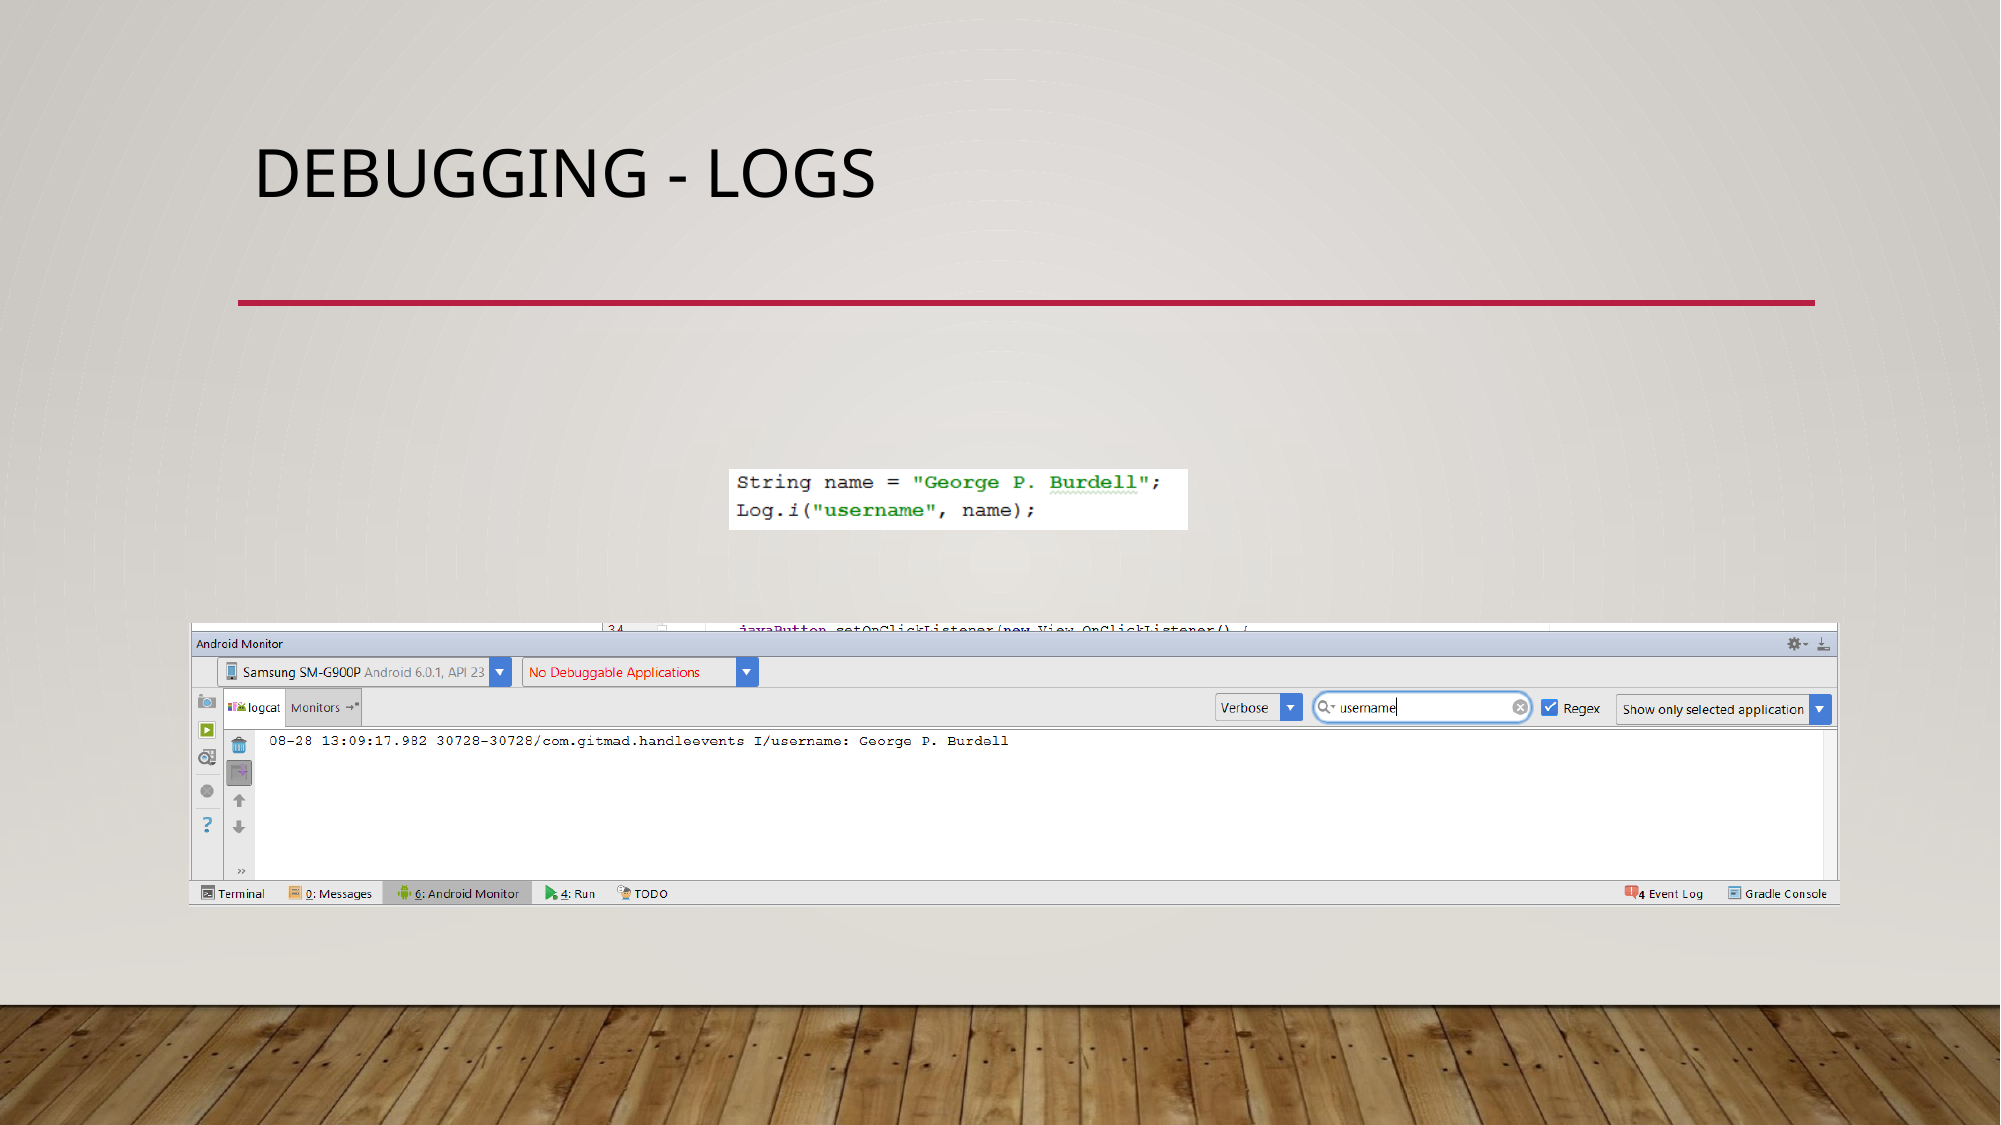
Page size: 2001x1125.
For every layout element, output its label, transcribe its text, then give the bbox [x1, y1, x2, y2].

picture [188, 623, 1840, 908]
title DEBUGGING - LOGS [238, 131, 1814, 305]
picture [0, 1005, 2000, 1125]
picture [729, 469, 1188, 530]
